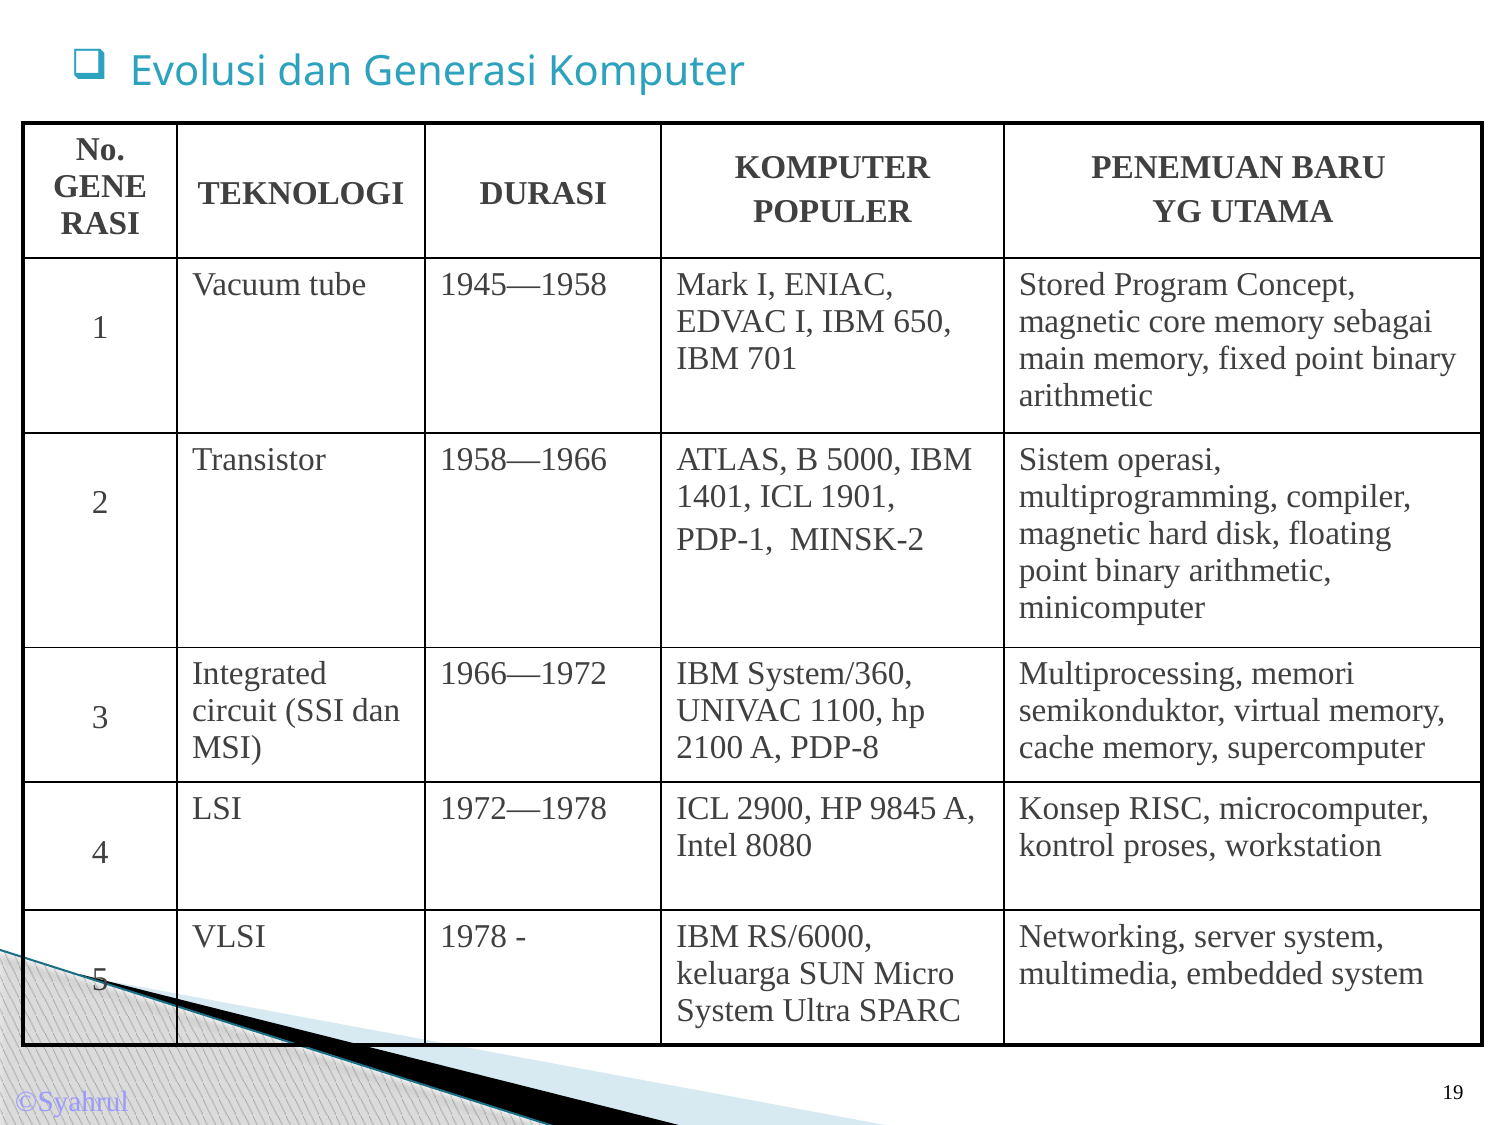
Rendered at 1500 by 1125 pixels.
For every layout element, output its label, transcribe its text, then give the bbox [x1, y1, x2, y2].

table_header No. GENE RASI [25, 125, 176, 257]
slide_number 19 [1418, 1051, 1479, 1112]
table_cell ICL 2900, HP 9845 A, Intel 8080 [662, 783, 1003, 909]
table_cell 1958—1966 [426, 434, 660, 647]
table_cell Sistem operasi, multiprogramming, compiler, magnetic hard disk, floating point binary arithmetic, minicomputer [1005, 434, 1480, 647]
table_cell Konsep RISC, microcomputer, kontrol proses, workstation [1005, 783, 1480, 909]
table_cell IBM RS/6000, keluarga SUN Micro System Ultra SPARC [662, 911, 1003, 1043]
table_cell Networking, server system, multimedia, embedded system [1005, 911, 1480, 1043]
table_header PENEMUAN BARU YG UTAMA [1005, 125, 1480, 257]
table_cell 1966—1972 [426, 648, 660, 781]
table_cell VLSI [178, 911, 424, 1043]
table_cell 4 [25, 783, 176, 909]
table_cell LSI [178, 783, 424, 909]
table_cell 5 [25, 911, 176, 1043]
table_cell Stored Program Concept, magnetic core memory sebagai main memory, fixed point binary arithmetic [1005, 259, 1480, 432]
table_cell 1972—1978 [426, 783, 660, 909]
table_cell ATLAS, B 5000, IBM 1401, ICL 1901, PDP-1, MINSK-2 [662, 434, 1003, 647]
table_cell Mark I, ENIAC, EDVAC I, IBM 650, IBM 701 [662, 259, 1003, 432]
table_cell Multiprocessing, memori semikonduktor, virtual memory, cache memory, supercomputer [1005, 648, 1480, 781]
table_cell Transistor [178, 434, 424, 647]
table_header DURASI [426, 125, 660, 257]
table_cell Integrated circuit (SSI dan MSI) [178, 648, 424, 781]
table_cell 1945—1958 [426, 259, 660, 432]
table_cell Vacuum tube [178, 259, 424, 432]
table_cell 3 [25, 648, 176, 781]
table_cell 1978 - [426, 911, 660, 1043]
table_cell 1 [25, 259, 176, 432]
table_header TEKNOLOGI [178, 125, 424, 257]
table_cell IBM System/360, UNIVAC 1100, hp 2100 A, PDP-8 [662, 648, 1003, 781]
table_cell 2 [25, 434, 176, 647]
table_header KOMPUTER POPULER [662, 125, 1003, 257]
text_box Evolusi dan Generasi Komputer [56, 36, 771, 102]
